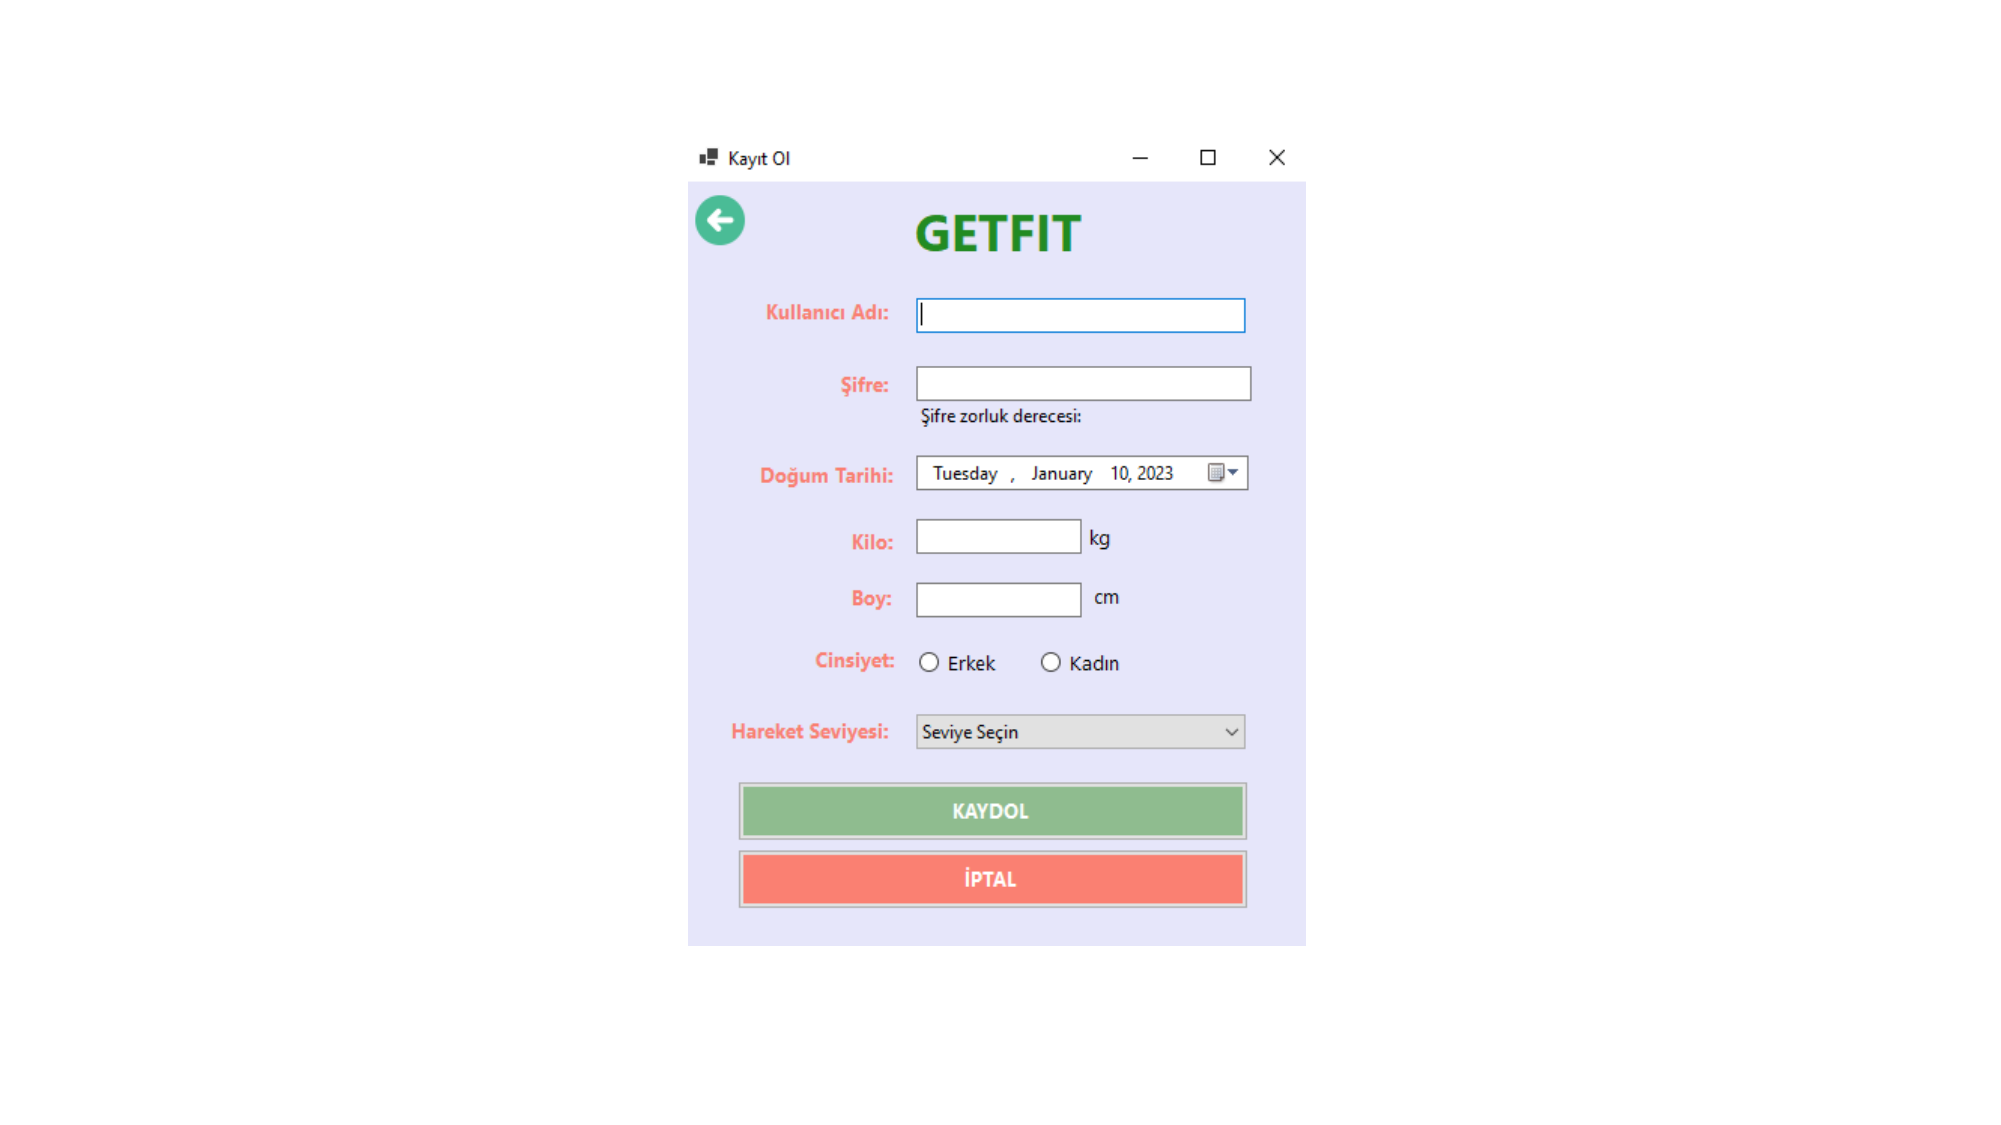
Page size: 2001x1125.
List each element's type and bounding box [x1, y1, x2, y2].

list [688, 138, 1306, 946]
